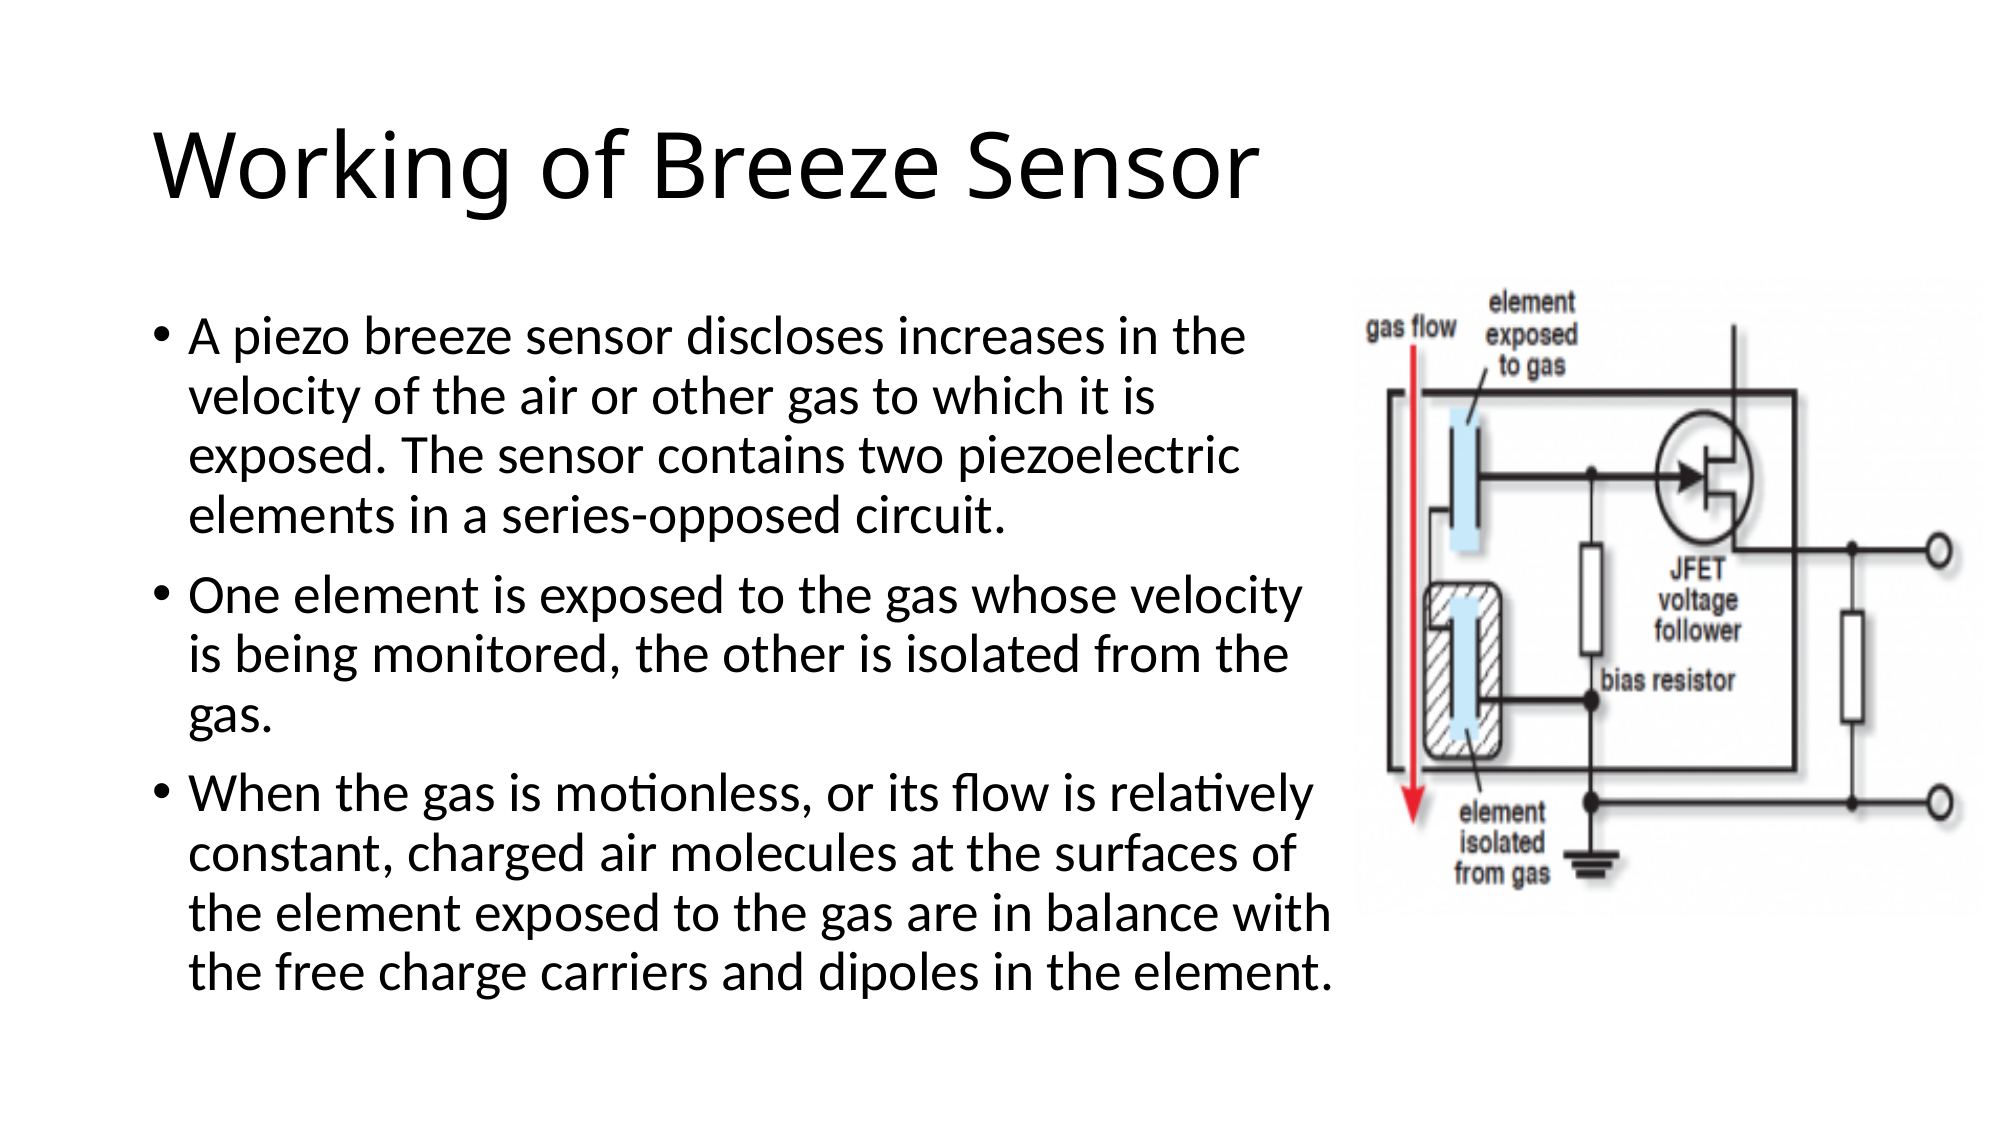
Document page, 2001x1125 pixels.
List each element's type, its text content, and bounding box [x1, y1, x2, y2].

picture [1354, 277, 1983, 917]
title Working of Breeze Sensor [137, 59, 1863, 278]
list A piezo breeze sensor discloses increases in the velocity of the air or other gas to which it is exposed. The sensor contains two piezoelectric elements in a series-opposed circuit. One element is exposed to the gas whose velocity is being monitored, the other is isolated from the gas. When the gas is motionless, or its flow is relatively constant, charged air molecules at the surfaces of the element exposed to the gas are in balance with the free charge carriers and dipoles in the element. [137, 299, 1355, 1060]
